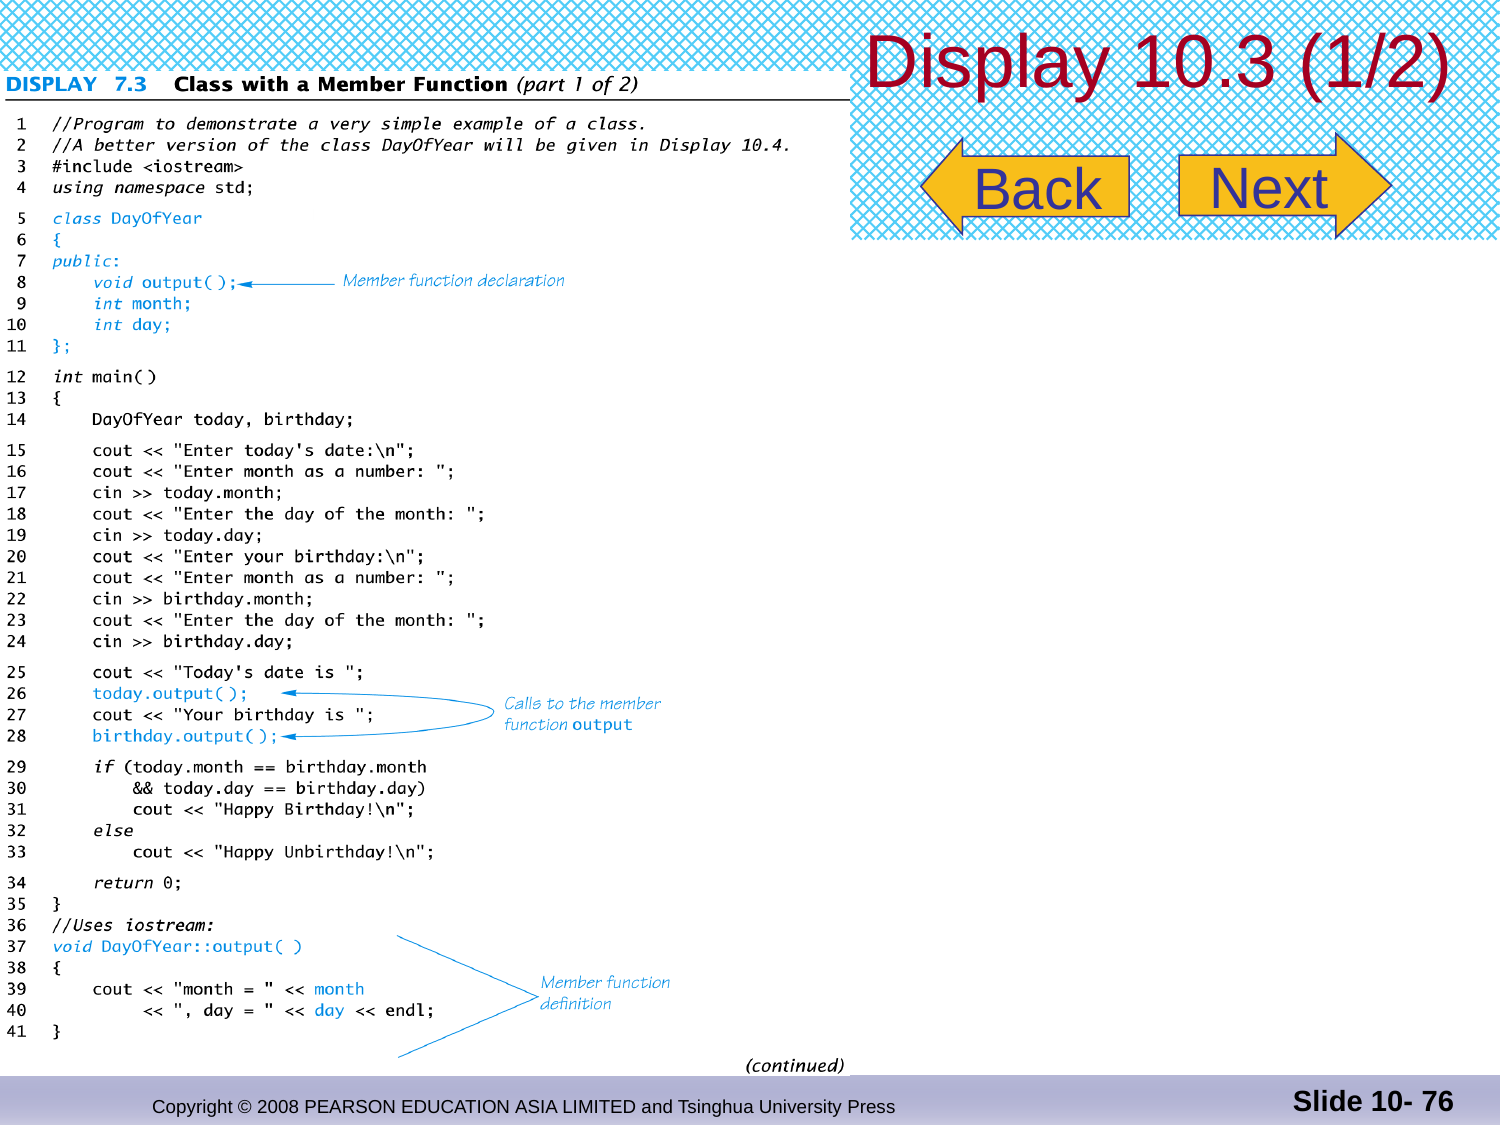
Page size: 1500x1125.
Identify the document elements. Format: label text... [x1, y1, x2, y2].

title Display 10.3 (1/2) [849, 37, 1488, 201]
text_box Next [1179, 201, 1375, 238]
slide_number Slide 10- 76 [1156, 1050, 1469, 1125]
text_box Back [933, 201, 1130, 235]
picture [0, 71, 850, 1076]
